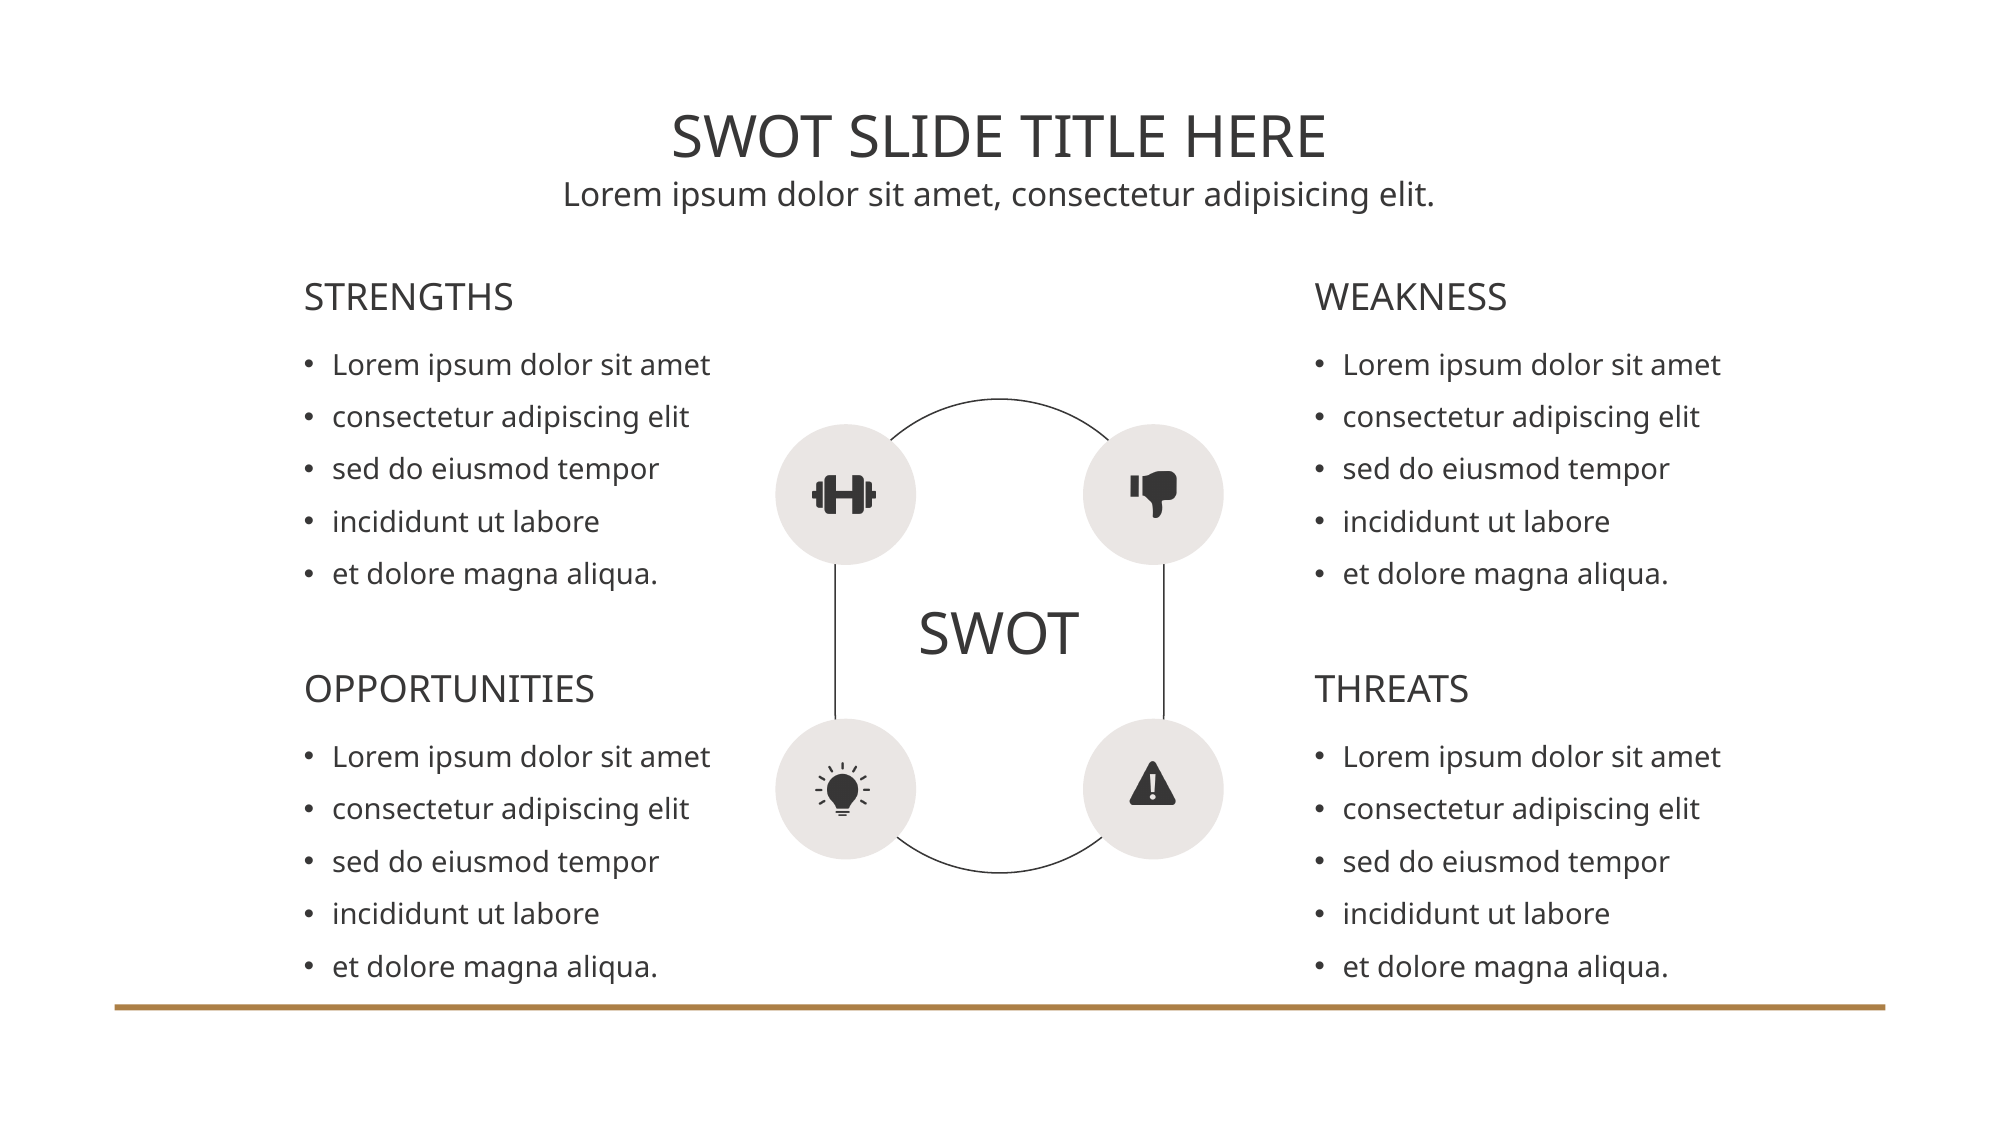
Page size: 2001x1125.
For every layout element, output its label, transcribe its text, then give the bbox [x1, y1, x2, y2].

text_box [775, 424, 917, 565]
text_box Lorem ipsum dolor sit amet, consectetur adipisicing elit. [427, 165, 1573, 221]
text_box Lorem ipsum dolor sit amet consectetur adipiscing elit sed do eiusmod tempor incididunt ut labore et dolore magna aliqua. [289, 713, 836, 991]
text_box [836, 399, 1164, 588]
text_box Lorem ipsum dolor sit amet consectetur adipiscing elit sed do eiusmod tempor incididunt ut labore et dolore magna aliqua. [1299, 713, 1847, 991]
text_box [114, 1004, 1886, 1011]
text_box Lorem ipsum dolor sit amet consectetur adipiscing elit sed do eiusmod tempor incididunt ut labore et dolore magna aliqua. [1299, 321, 1847, 598]
picture [1129, 761, 1176, 805]
text_box WEAKNESS [1299, 265, 1711, 326]
text_box [835, 674, 1164, 873]
text_box [1083, 424, 1224, 565]
picture [1130, 471, 1177, 518]
text_box [1083, 718, 1224, 860]
text_box [775, 718, 917, 860]
text_box Lorem ipsum dolor sit amet consectetur adipiscing elit sed do eiusmod tempor incididunt ut labore et dolore magna aliqua. [289, 321, 836, 598]
picture [815, 762, 870, 816]
text_box THREATS [1299, 657, 1711, 718]
text_box OPPORTUNITIES [289, 657, 701, 718]
text_box SWOT [835, 588, 1164, 674]
text_box SWOT SLIDE TITLE HERE [427, 92, 1573, 165]
picture [811, 475, 876, 514]
text_box STRENGTHS [289, 265, 701, 326]
